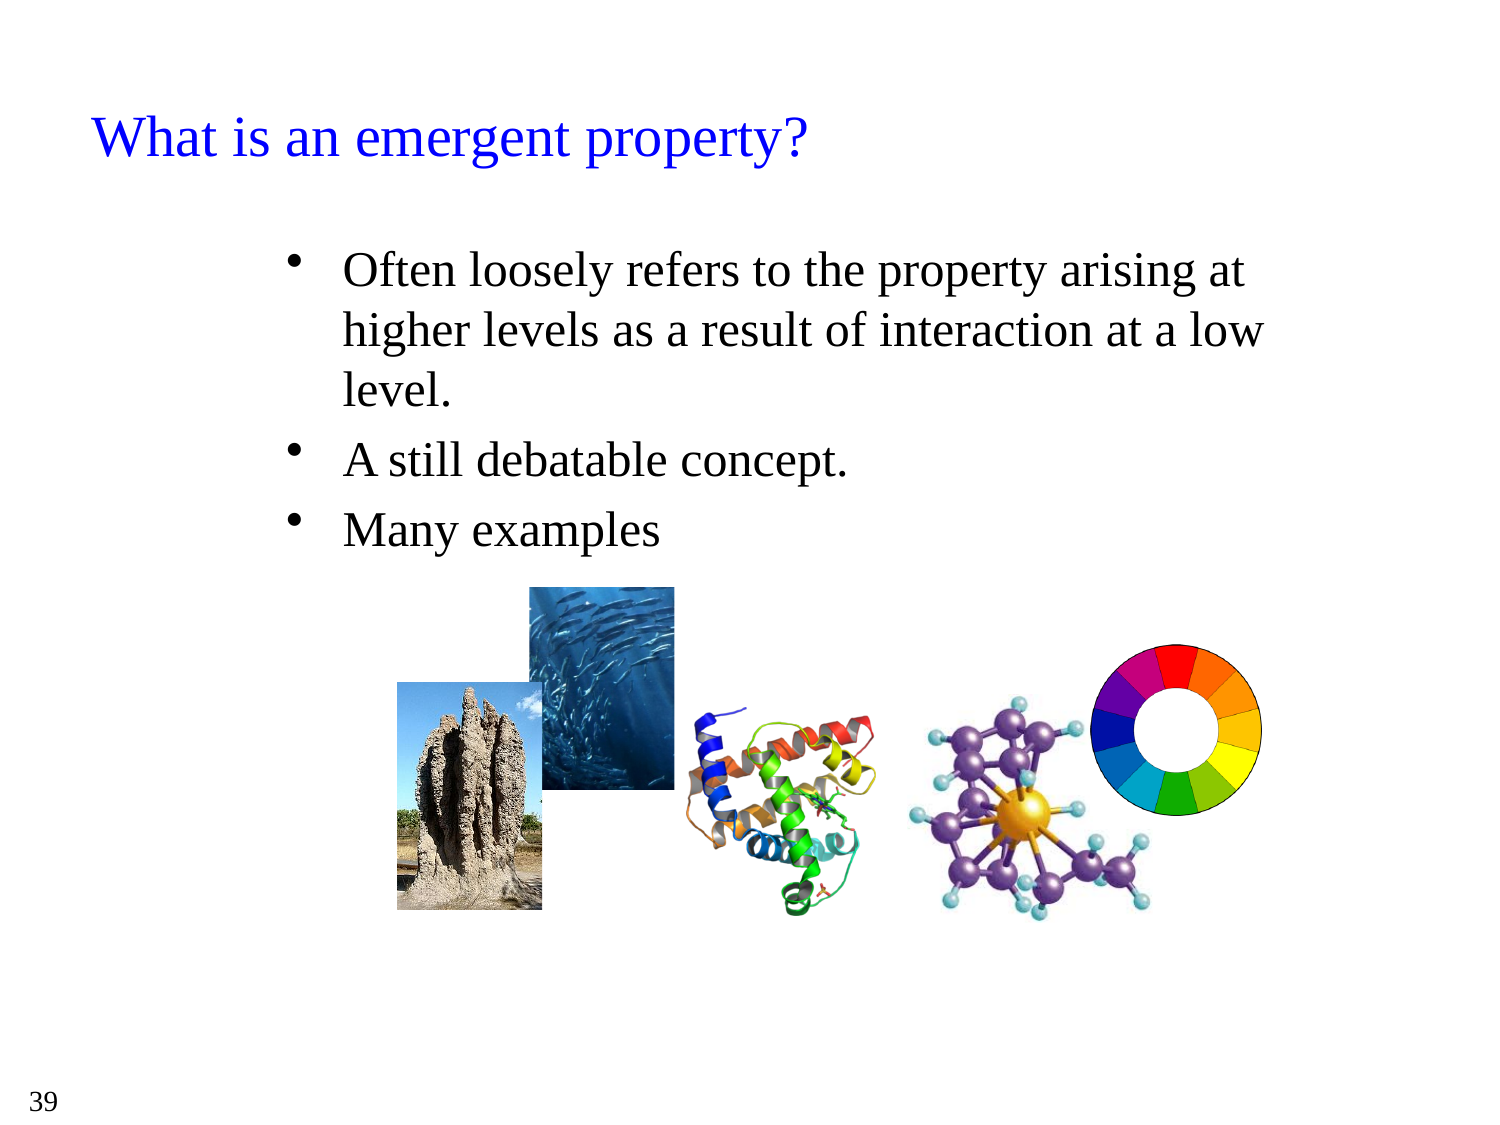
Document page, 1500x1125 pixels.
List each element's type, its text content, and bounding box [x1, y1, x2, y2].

title What is an emergent property? [76, 39, 1352, 228]
picture [907, 643, 1262, 924]
list Often loosely refers to the property arising at higher levels as a result of interaction at a low level. A still debatable concept. Many examples [270, 228, 1343, 595]
picture [686, 707, 876, 916]
picture [396, 587, 675, 911]
